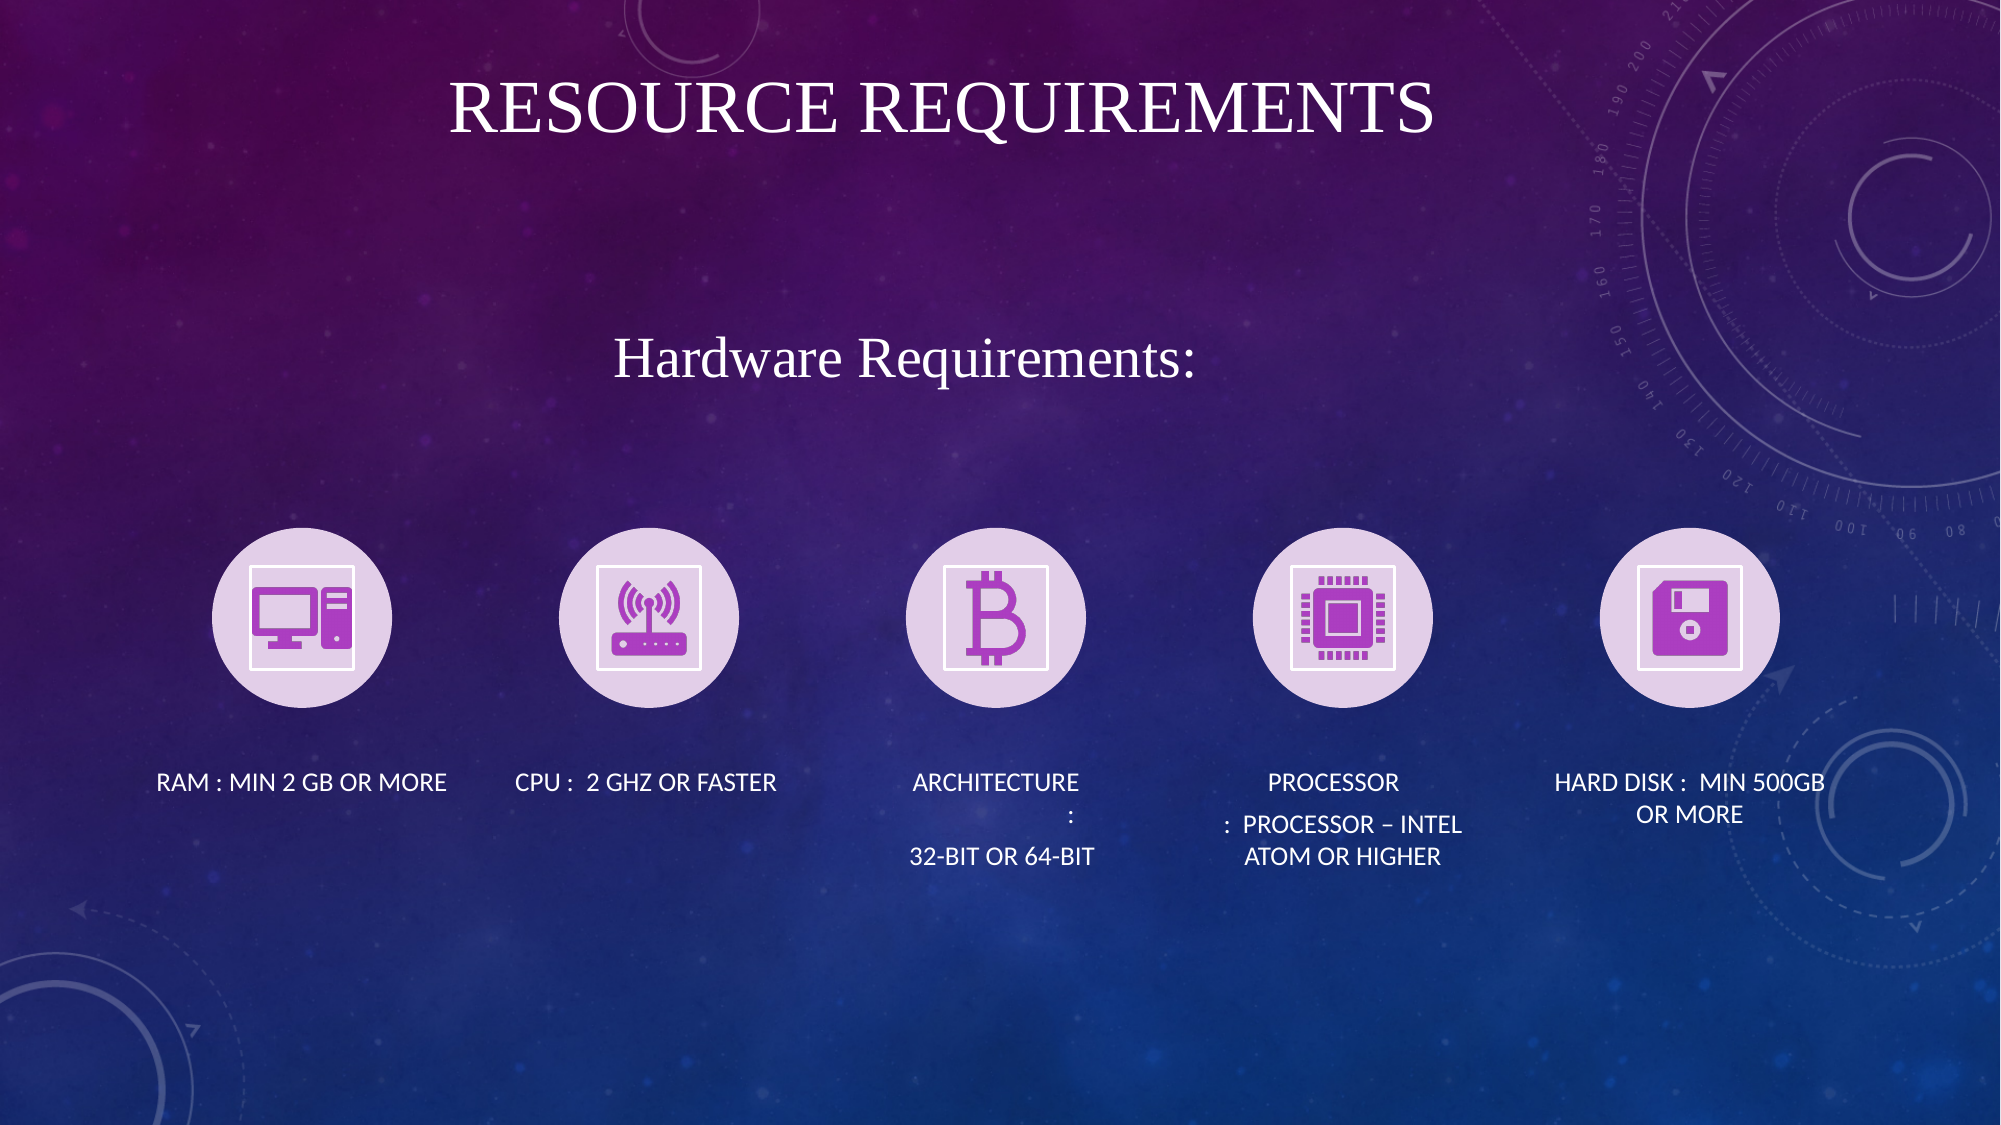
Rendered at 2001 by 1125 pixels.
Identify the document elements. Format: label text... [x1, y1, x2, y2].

picture [0, 0, 2001, 1125]
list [31, 311, 1961, 1099]
title Resource requirements [112, 0, 1775, 206]
